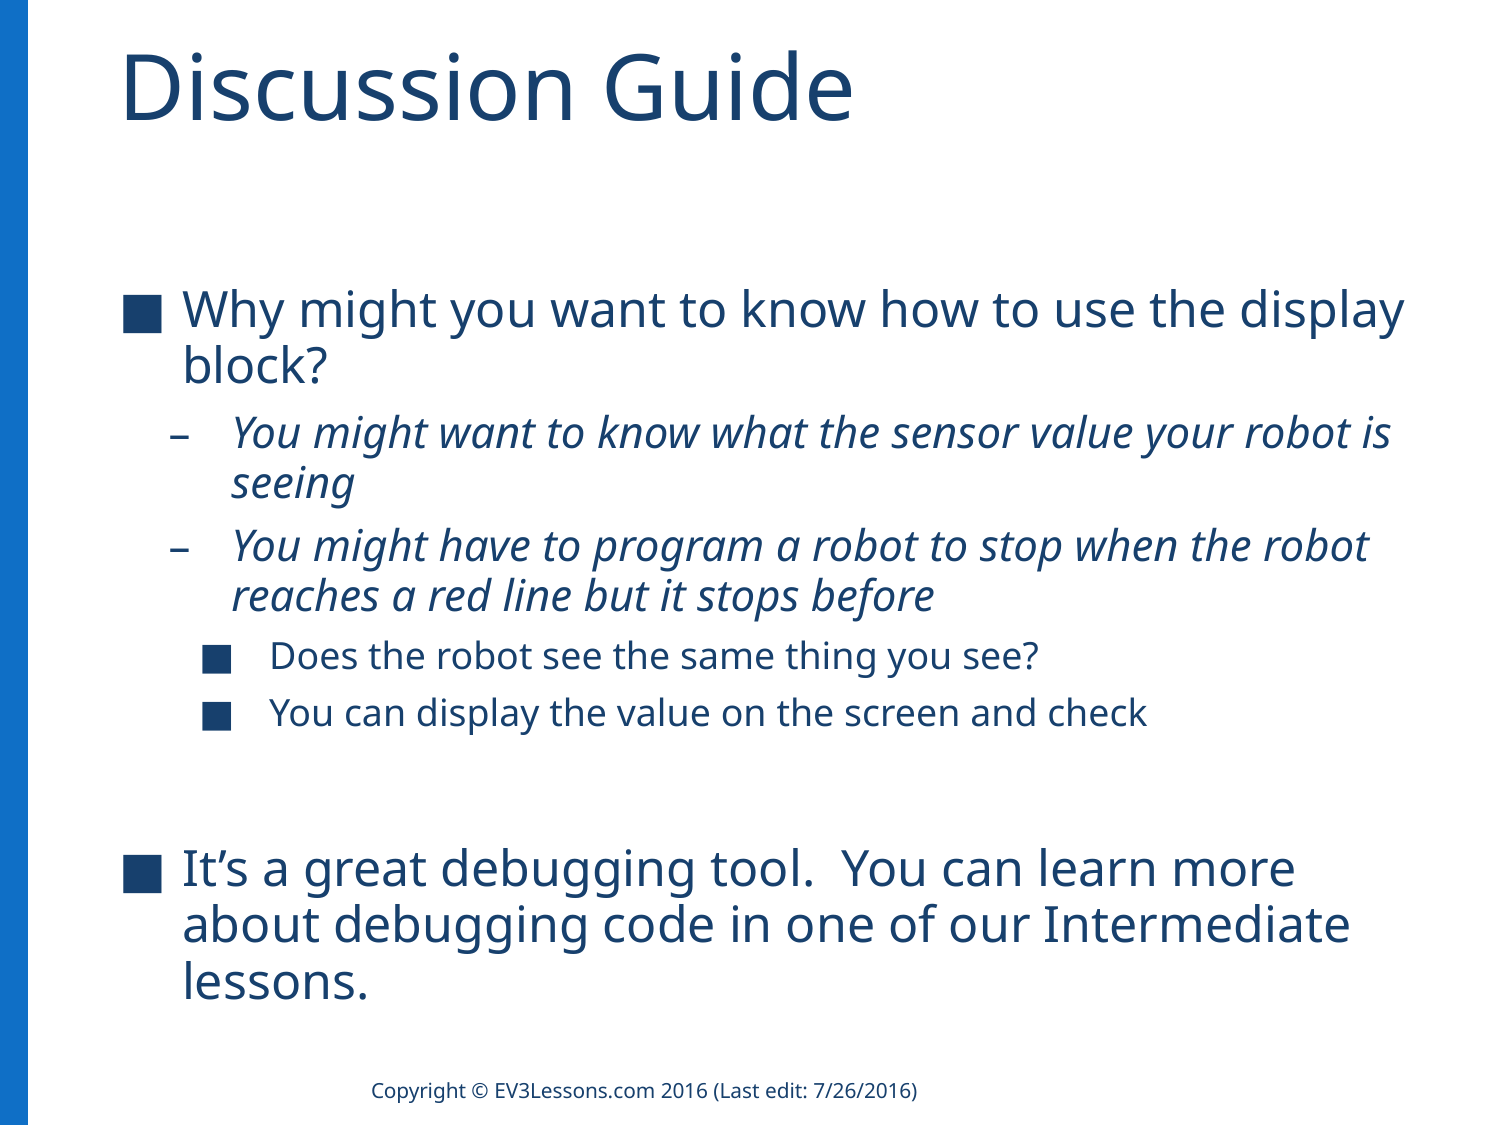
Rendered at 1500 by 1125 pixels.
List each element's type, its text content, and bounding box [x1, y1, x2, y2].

footer Copyright © EV3Lessons.com 2016 (Last edit: 7/26/2016) [355, 1058, 1129, 1125]
title Discussion Guide [103, 35, 1461, 198]
list Why might you want to know how to use the display block? You might want to know what the sensor value your robot is seeing You might have to program a robot to stop when the robot reaches a red line but it stops before Does the robot see the same thing you see? You can display the value on the screen and check It’s a great debugging tool. You can learn more about debugging code in one of our Intermediate lessons. [103, 274, 1461, 1023]
